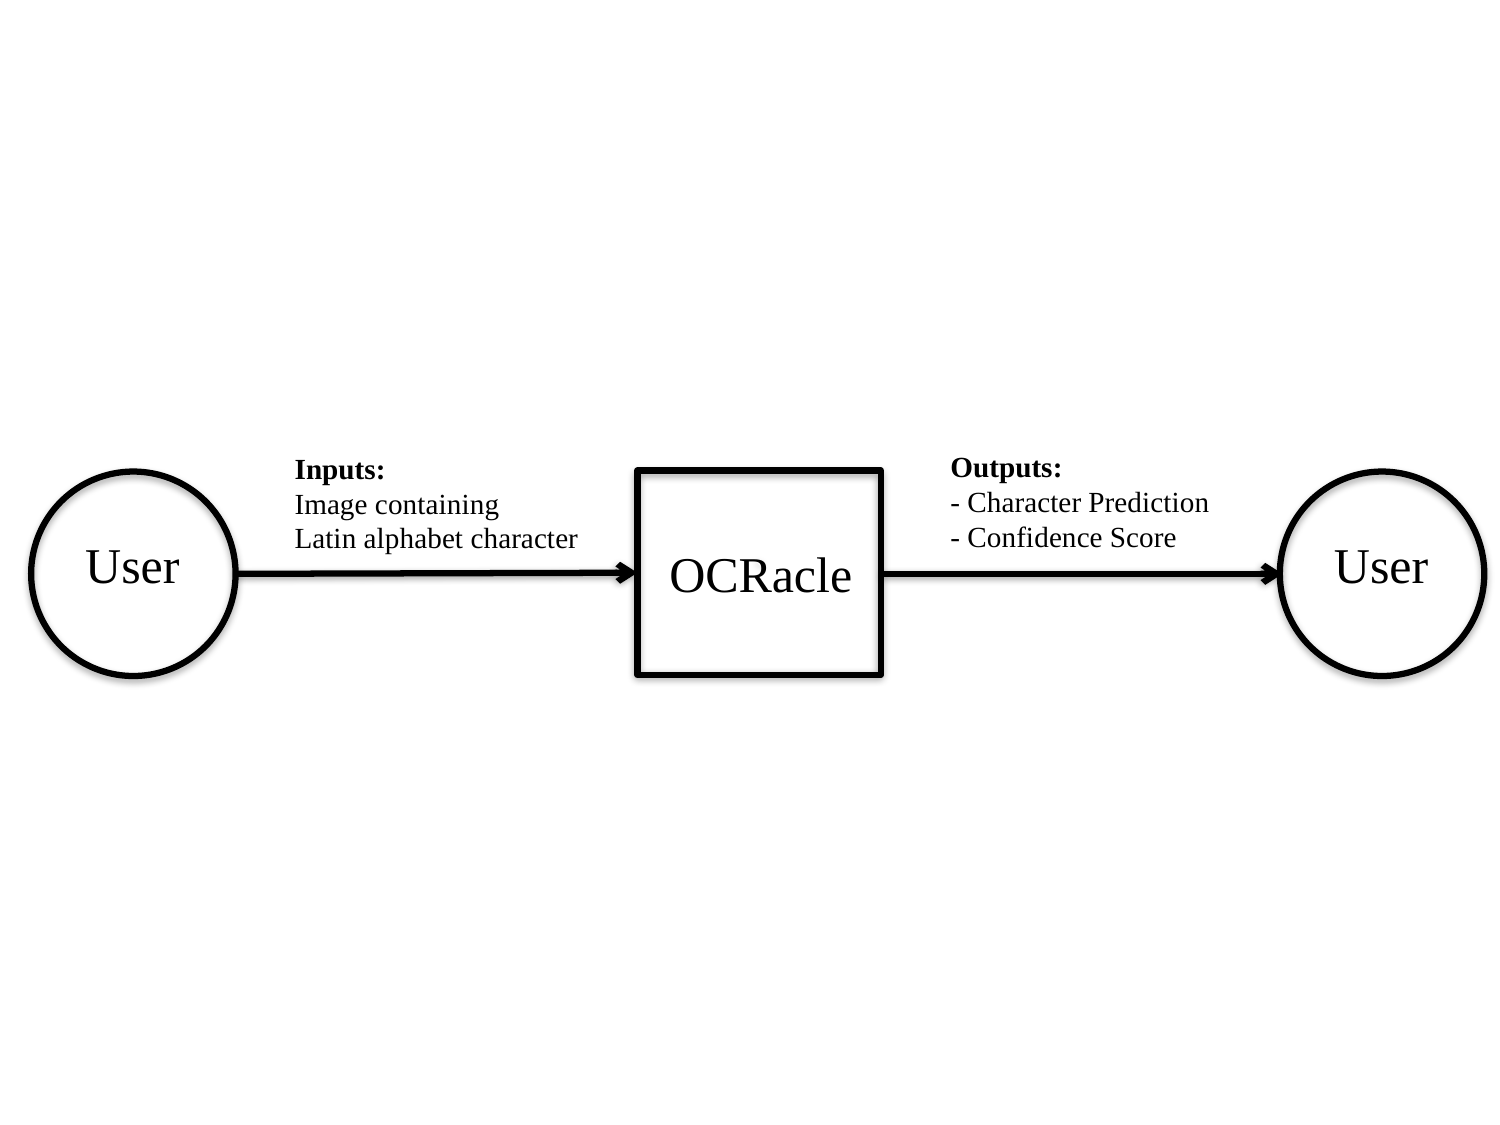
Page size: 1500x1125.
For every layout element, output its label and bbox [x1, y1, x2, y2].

text_box [30, 441, 1485, 677]
